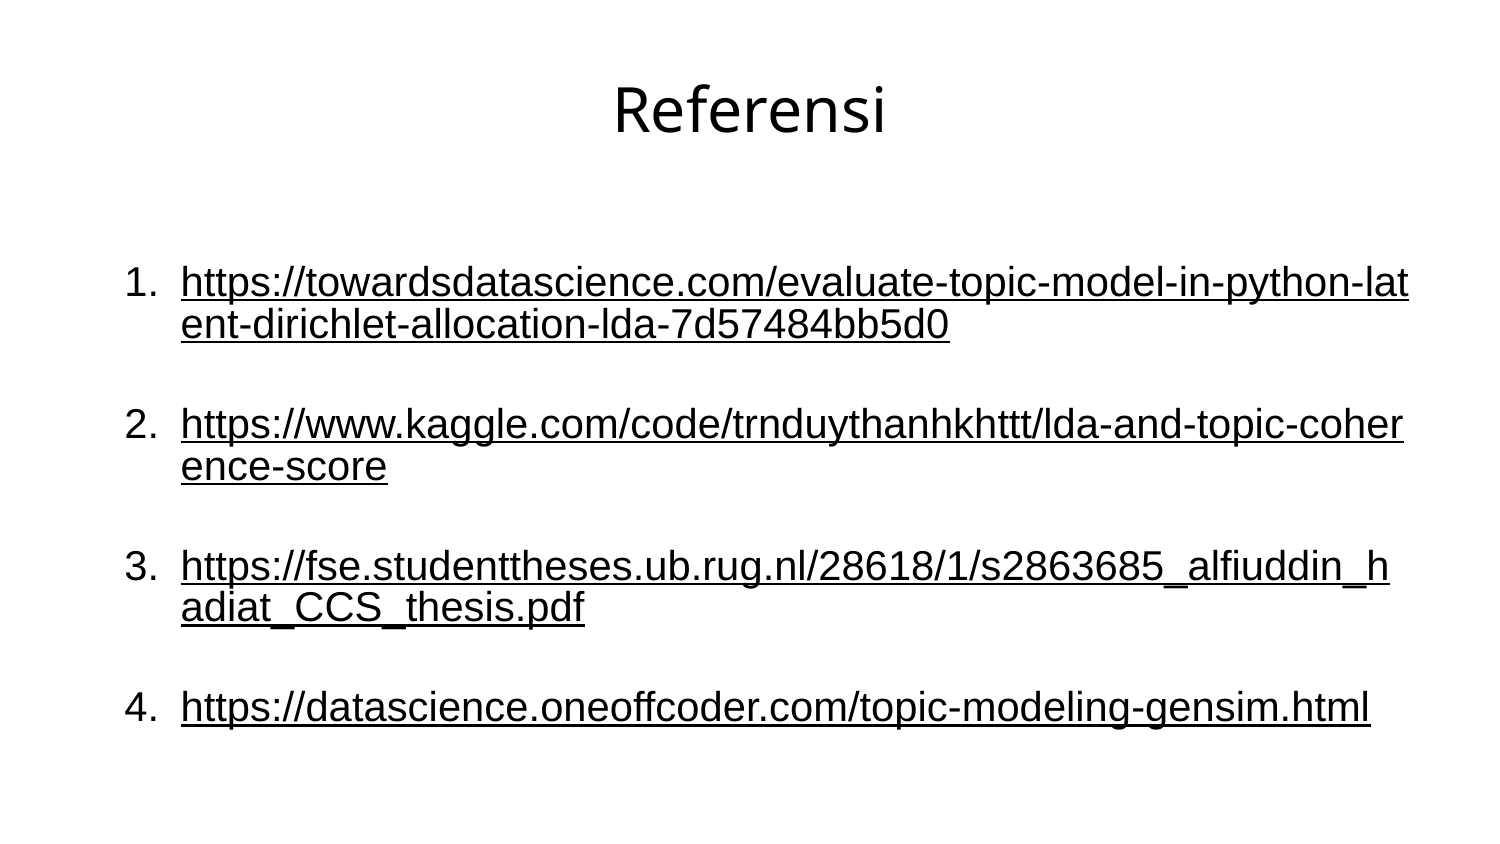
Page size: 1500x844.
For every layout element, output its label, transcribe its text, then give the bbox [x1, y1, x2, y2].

title Referensi [75, 67, 1425, 147]
text_box https://towardsdatascience.com/evaluate-topic-model-in-python-latent-dirichlet-allocation-lda-7d57484bb5d0 https://www.kaggle.com/code/trnduythanhkhttt/lda-and-topic-coherence-score https://fse.studenttheses.ub.rug.nl/28618/1/s2863685_alfiuddin_hadiat_CCS_thesis.pdf https://datascience.oneoffcoder.com/topic-modeling-gensim.html [109, 247, 1425, 613]
